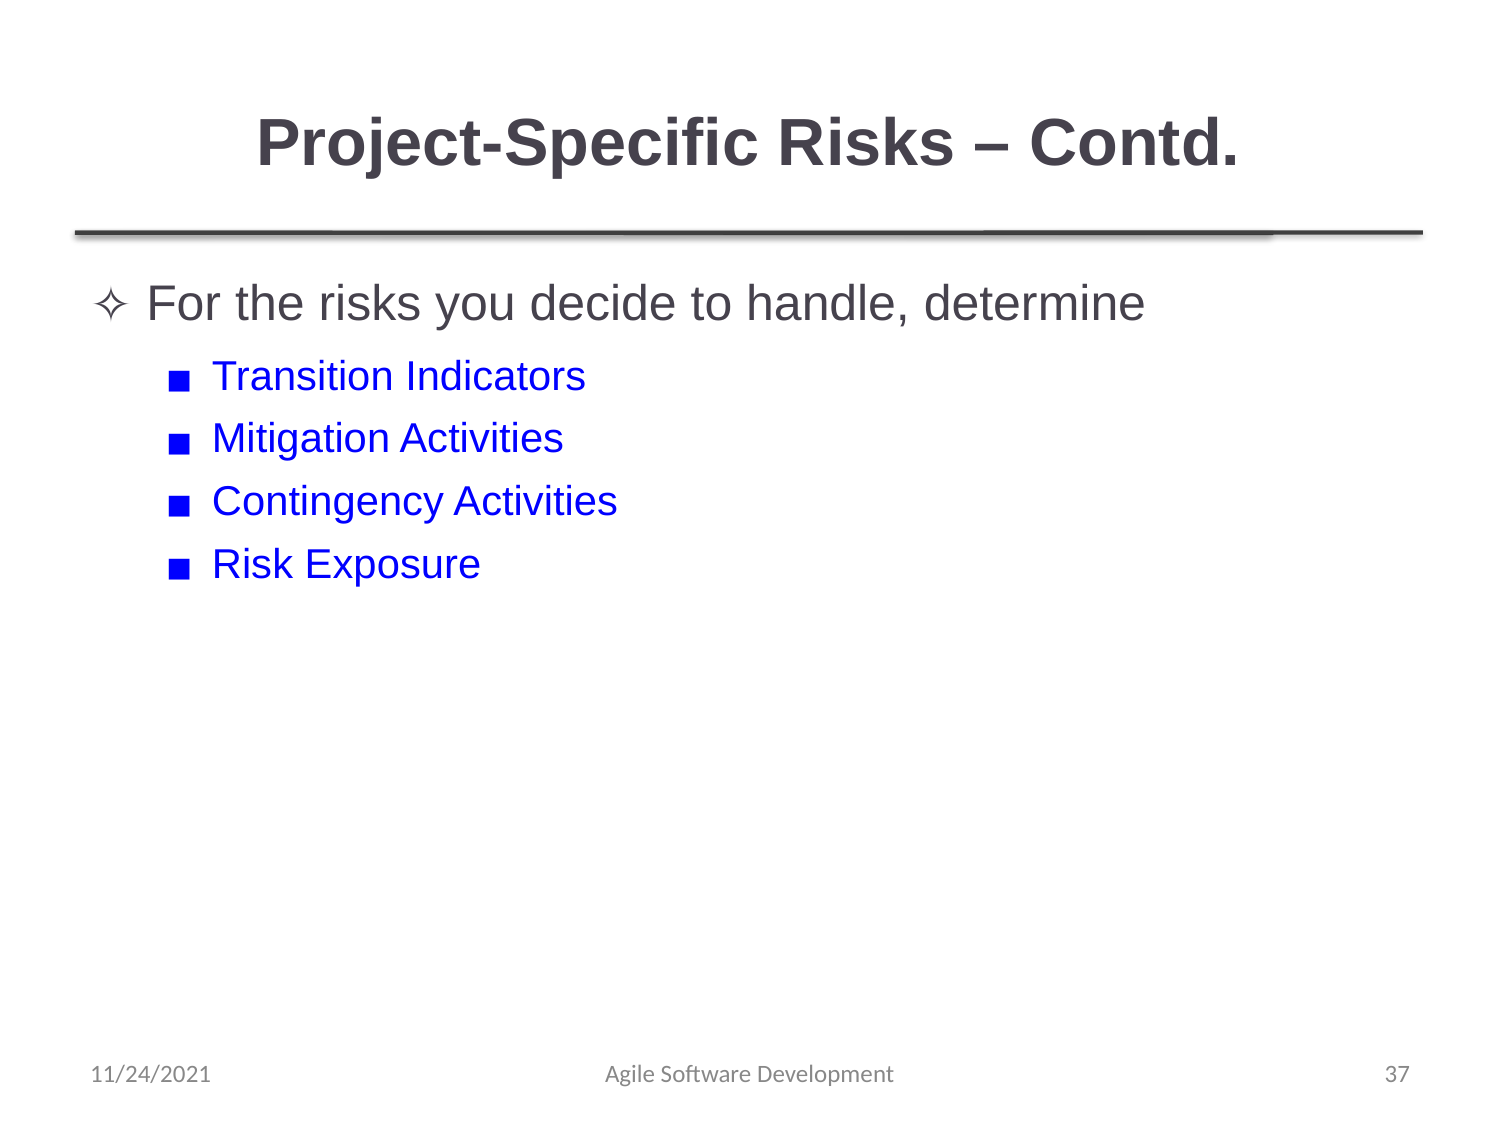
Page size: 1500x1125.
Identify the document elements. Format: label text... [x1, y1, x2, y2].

slide_number ‹#› [1074, 1042, 1425, 1103]
list For the risks you decide to handle, determine Transition Indicators Mitigation Activities Contingency Activities Risk Exposure [75, 262, 1425, 1005]
footer Agile Software Development [512, 1042, 988, 1103]
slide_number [75, 1042, 425, 1103]
title Project-Specific Risks – Contd. [75, 45, 1423, 233]
